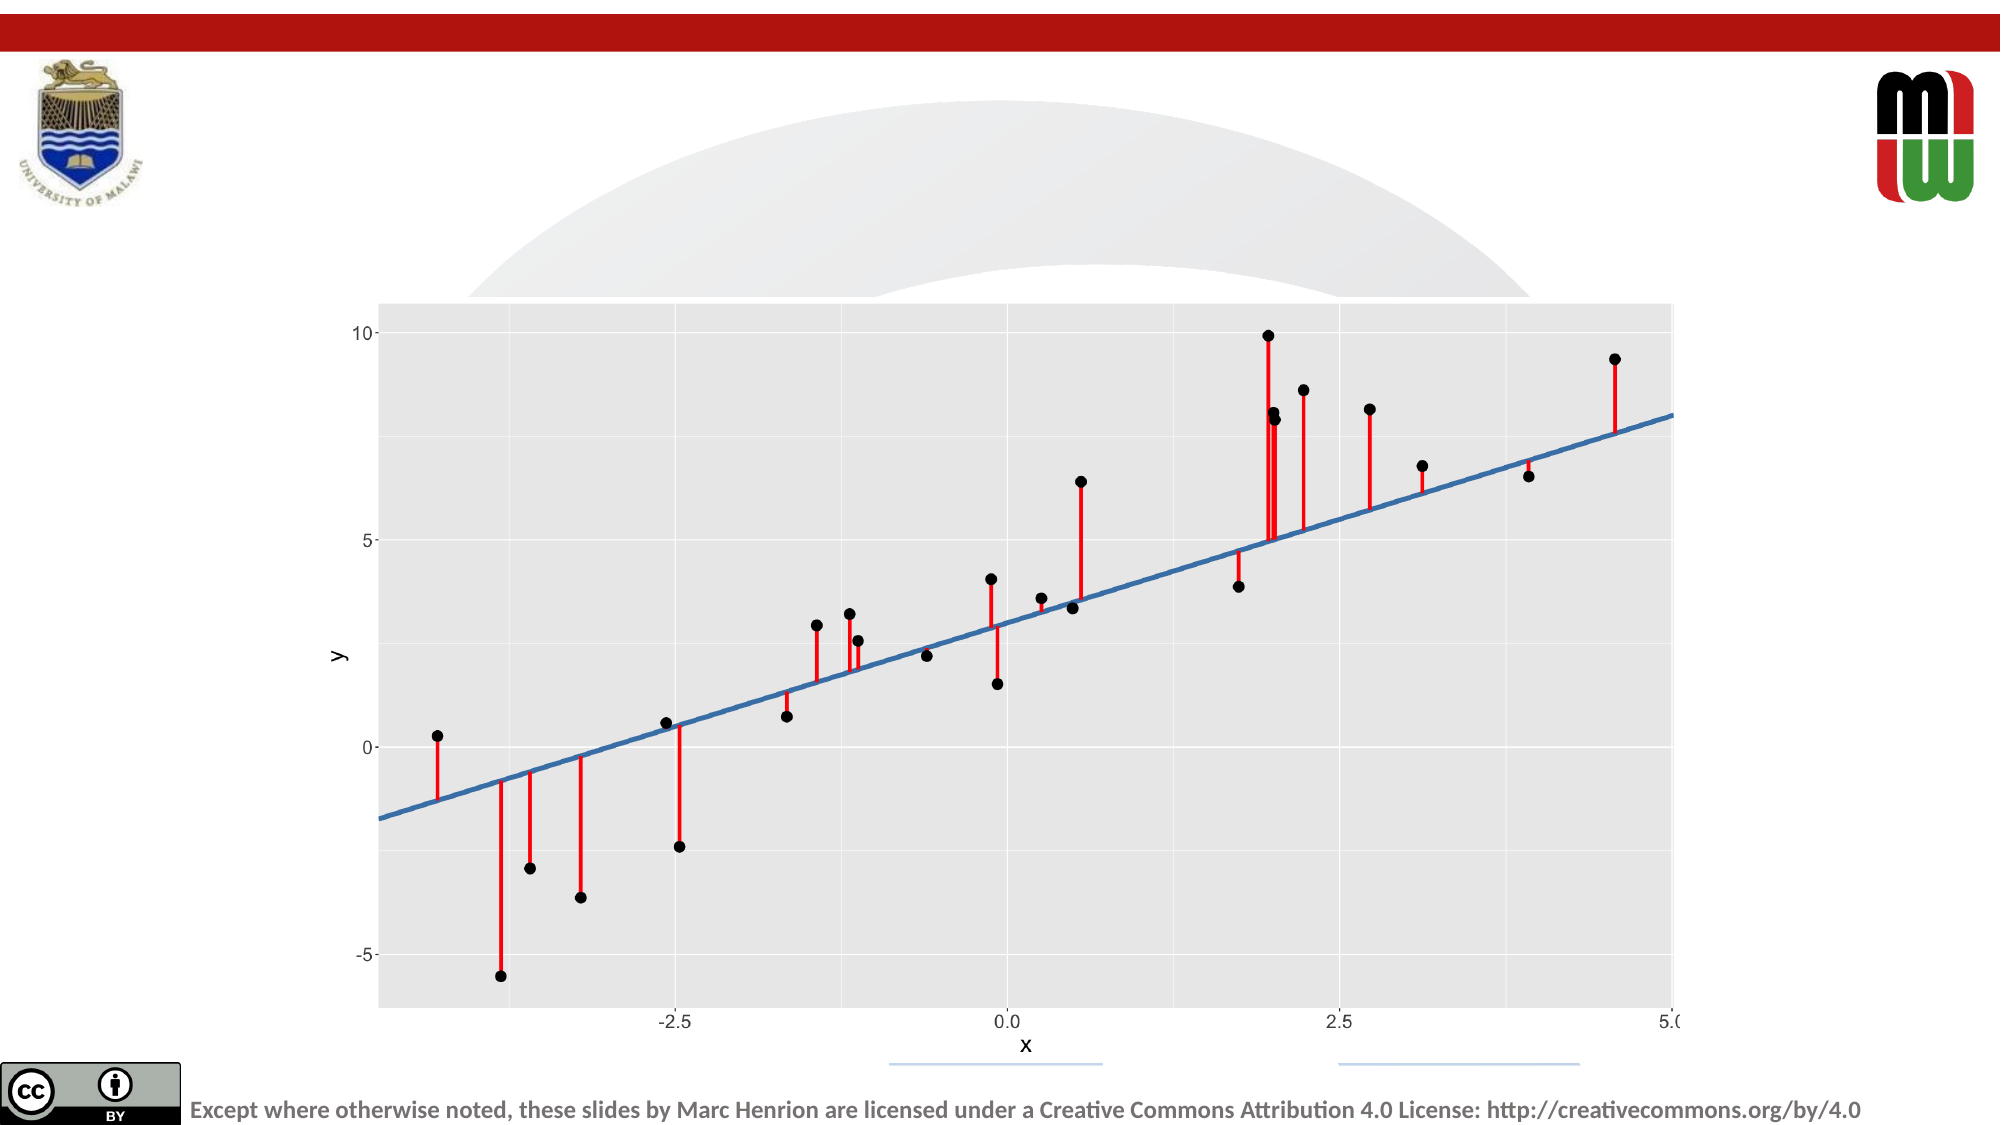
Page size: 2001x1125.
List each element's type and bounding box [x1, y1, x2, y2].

picture [19, 59, 143, 207]
picture [0, 1062, 181, 1125]
picture [320, 297, 1680, 1063]
